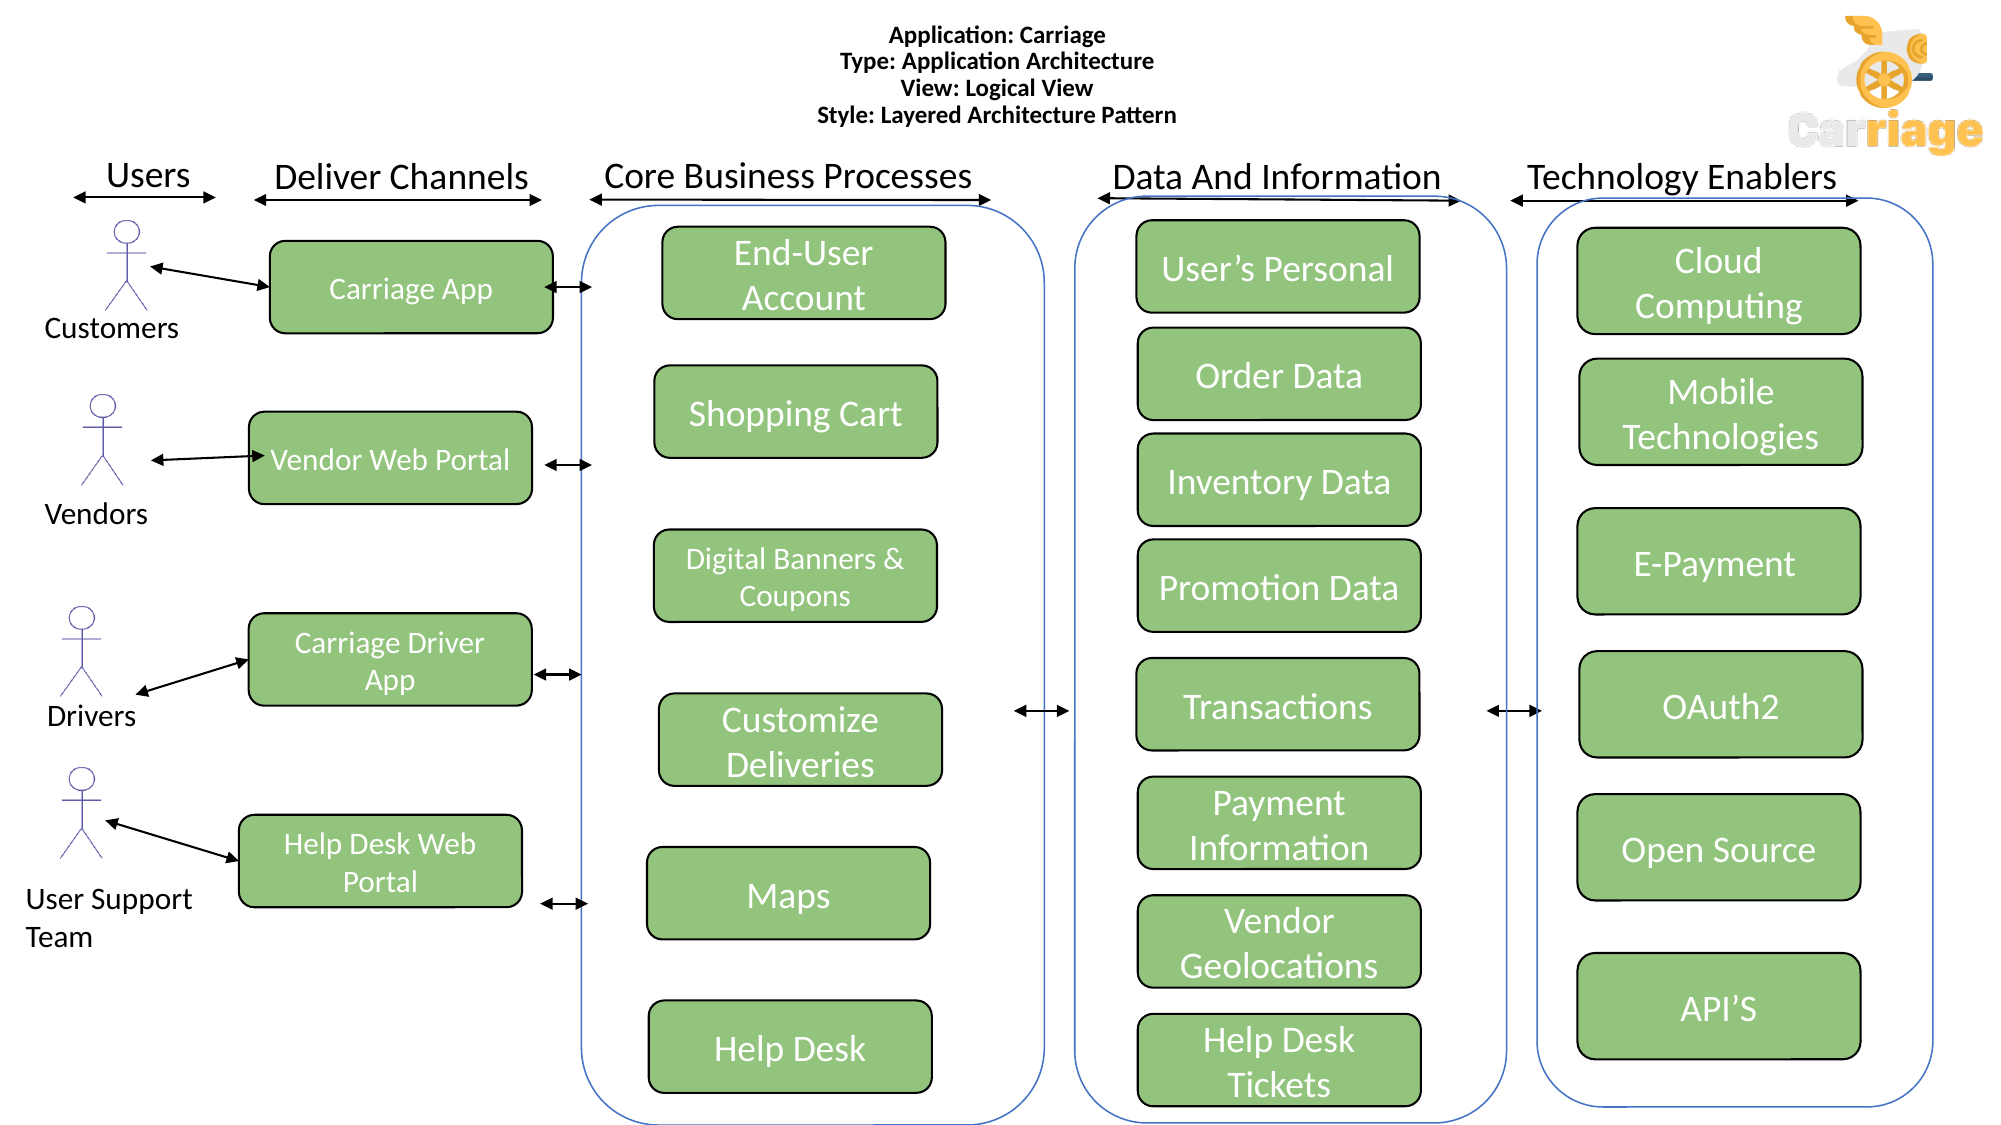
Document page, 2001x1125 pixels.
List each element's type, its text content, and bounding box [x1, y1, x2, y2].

text_box Customers [29, 300, 223, 391]
text_box Vendor Web Portal [248, 411, 533, 505]
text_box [105, 820, 240, 862]
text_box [150, 455, 265, 461]
text_box Help Desk Tickets [1137, 1013, 1421, 1107]
text_box [1074, 202, 1507, 1123]
text_box Technology Enablers [1512, 144, 1856, 199]
text_box User Support Team [10, 870, 260, 961]
text_box Drivers [32, 687, 238, 741]
picture [1788, 13, 1983, 156]
picture [57, 765, 106, 862]
text_box API’S [1577, 952, 1861, 1060]
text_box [135, 659, 249, 695]
text_box Users [91, 142, 207, 196]
text_box Vendor Geolocations [1137, 895, 1421, 988]
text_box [1097, 197, 1462, 201]
title Application: Carriage Type: Application Architecture View: Logical View Style: Layered Architecture Pattern [649, 14, 1346, 179]
text_box Deliver Channels [259, 144, 548, 205]
picture [102, 218, 151, 315]
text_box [149, 266, 271, 288]
text_box Data And Information [1097, 144, 1461, 197]
text_box Carriage App [269, 240, 553, 334]
text_box Help Desk Web Portal [238, 814, 523, 908]
text_box Vendors [29, 485, 201, 539]
text_box Customize Deliveries [658, 693, 943, 786]
text_box [581, 208, 1045, 1125]
text_box Core Business Processes [589, 143, 992, 199]
picture [57, 604, 106, 701]
picture [78, 393, 127, 489]
text_box Carriage Driver App [248, 613, 532, 706]
text_box [1537, 198, 1933, 1107]
